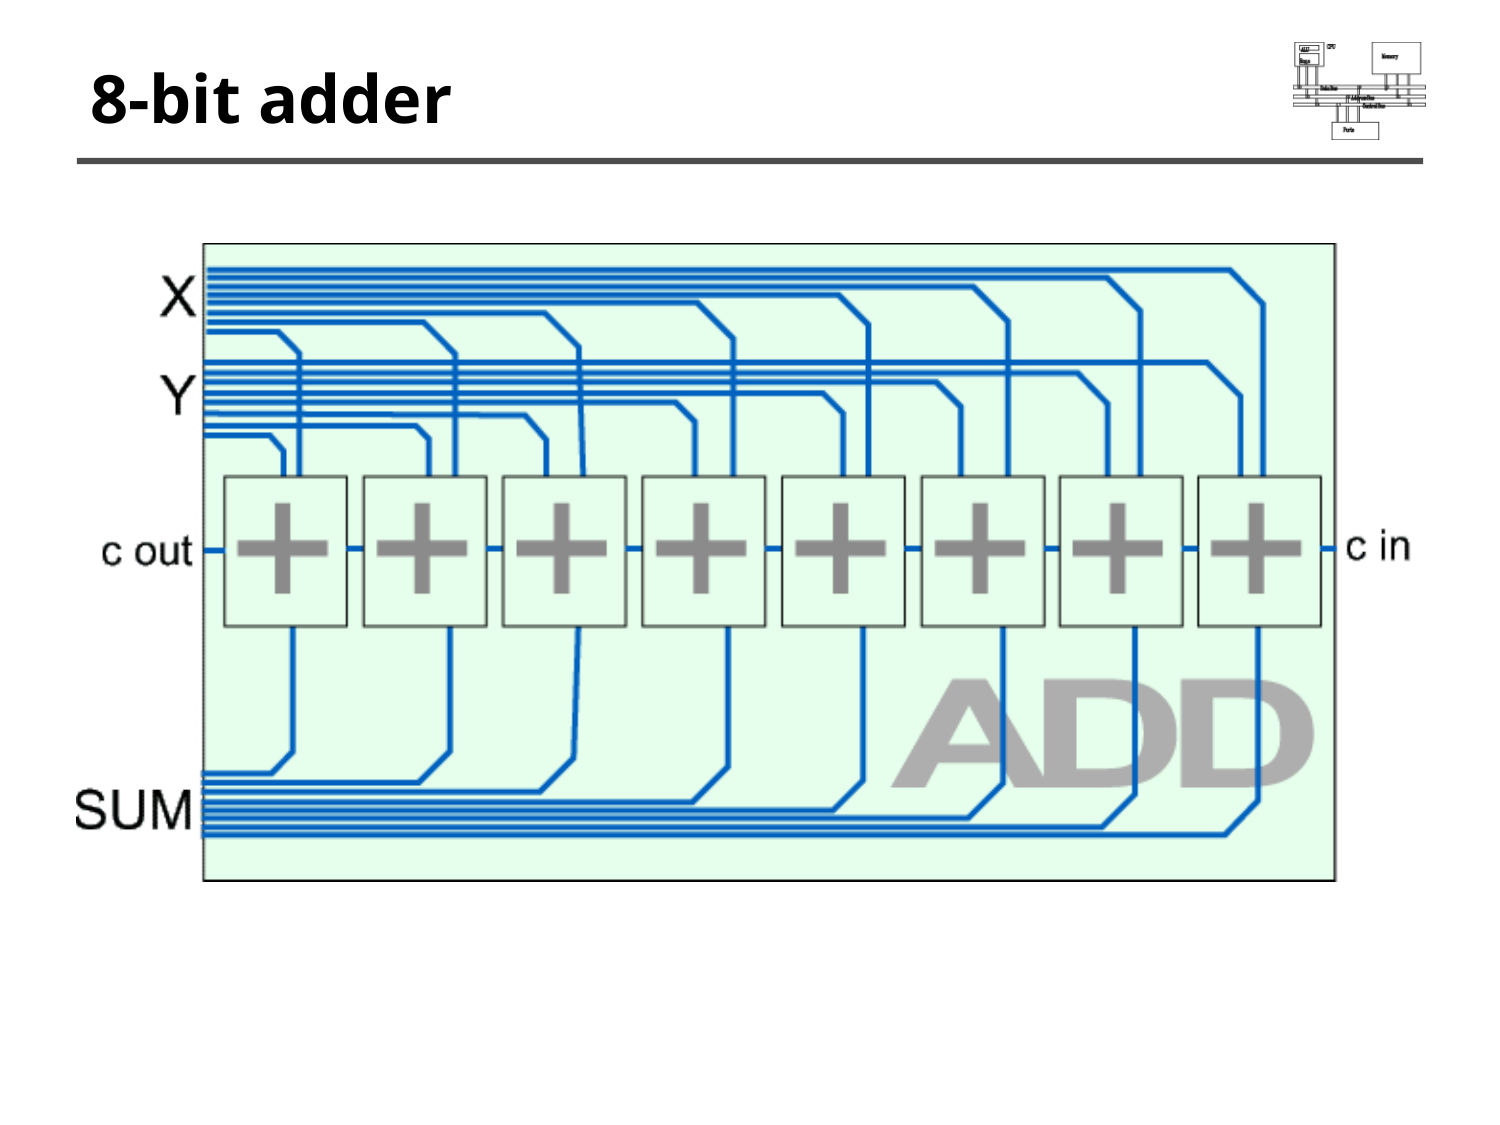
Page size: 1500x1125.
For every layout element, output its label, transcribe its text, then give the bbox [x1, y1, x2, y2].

title 8-bit adder [74, 44, 1426, 150]
picture [76, 243, 1424, 882]
picture [1293, 42, 1430, 140]
